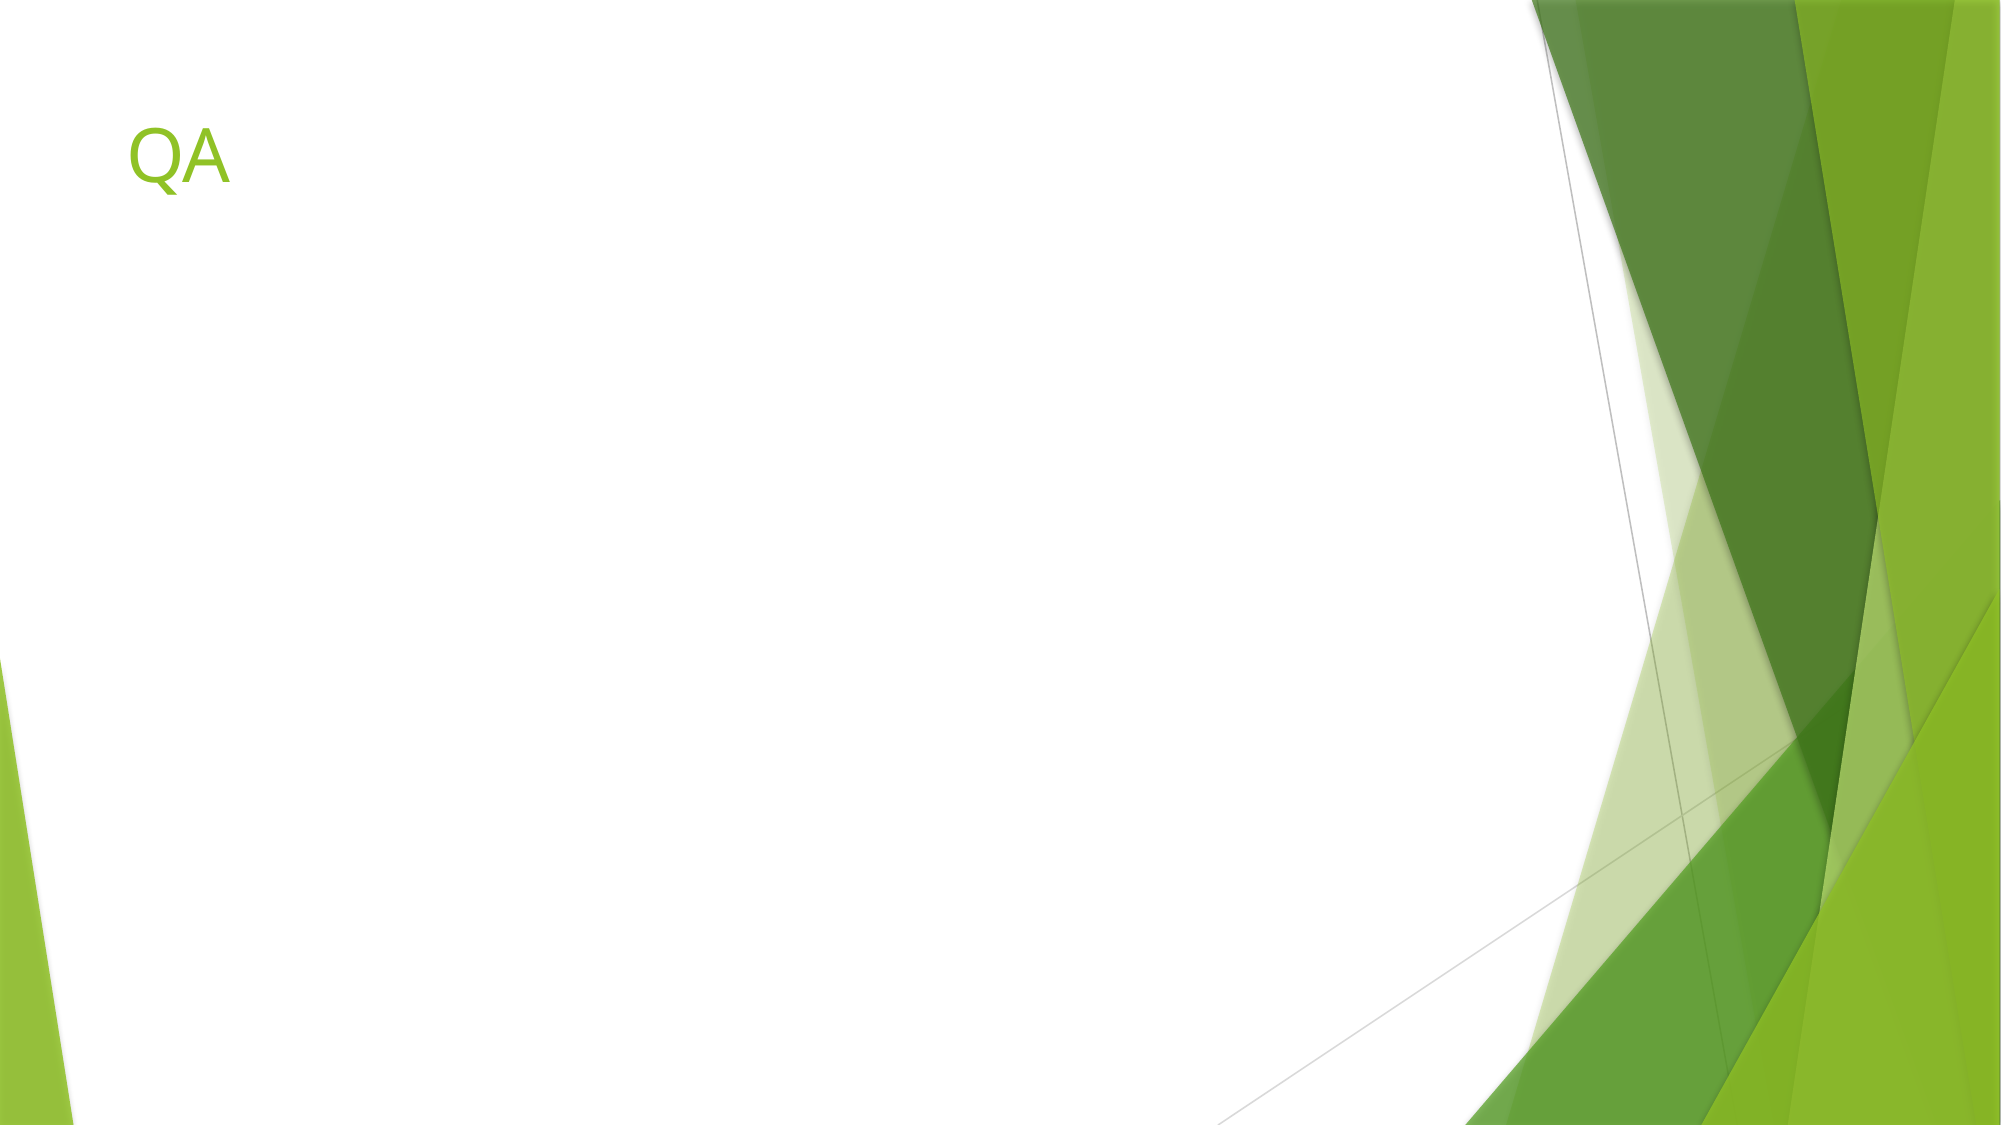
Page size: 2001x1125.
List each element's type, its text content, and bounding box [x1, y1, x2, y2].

title QA [111, 99, 1522, 317]
